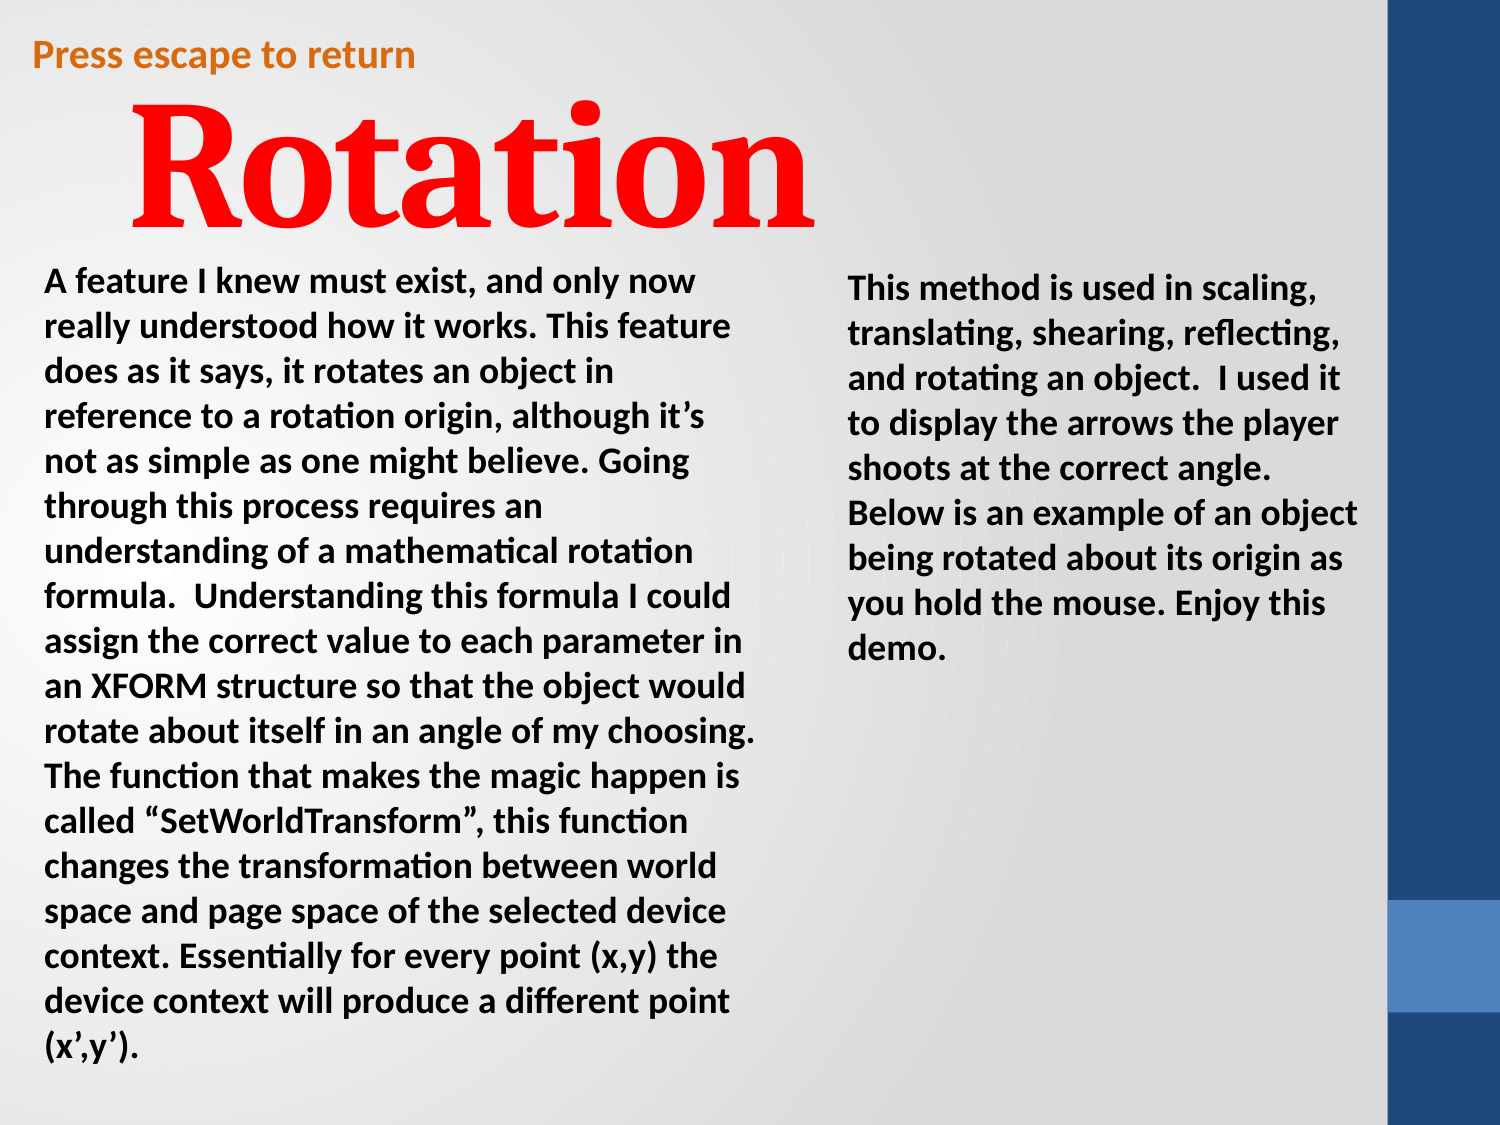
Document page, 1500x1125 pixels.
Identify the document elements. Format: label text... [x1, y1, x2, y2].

text_box A feature I knew must exist, and only now really understood how it works. This feature does as it says, it rotates an object in reference to a rotation origin, although it’s not as simple as one might believe. Going through this process requires an understanding of a mathematical rotation formula. Understanding this formula I could assign the correct value to each parameter in an XFORM structure so that the object would rotate about itself in an angle of my choosing. The function that makes the magic happen is called “SetWorldTransform”, this function changes the transformation between world space and page space of the selected device context. Essentially for every point (x,y) the device context will produce a different point (x’,y’). [29, 249, 774, 1074]
text_box This method is used in scaling, translating, shearing, reflecting, and rotating an object. I used it to display the arrows the player shoots at the correct angle. Below is an example of an object being rotated about its origin as you hold the mouse. Enjoy this demo. [832, 255, 1388, 676]
title Rotation [112, 30, 1388, 273]
text_box Press escape to return [17, 19, 451, 84]
